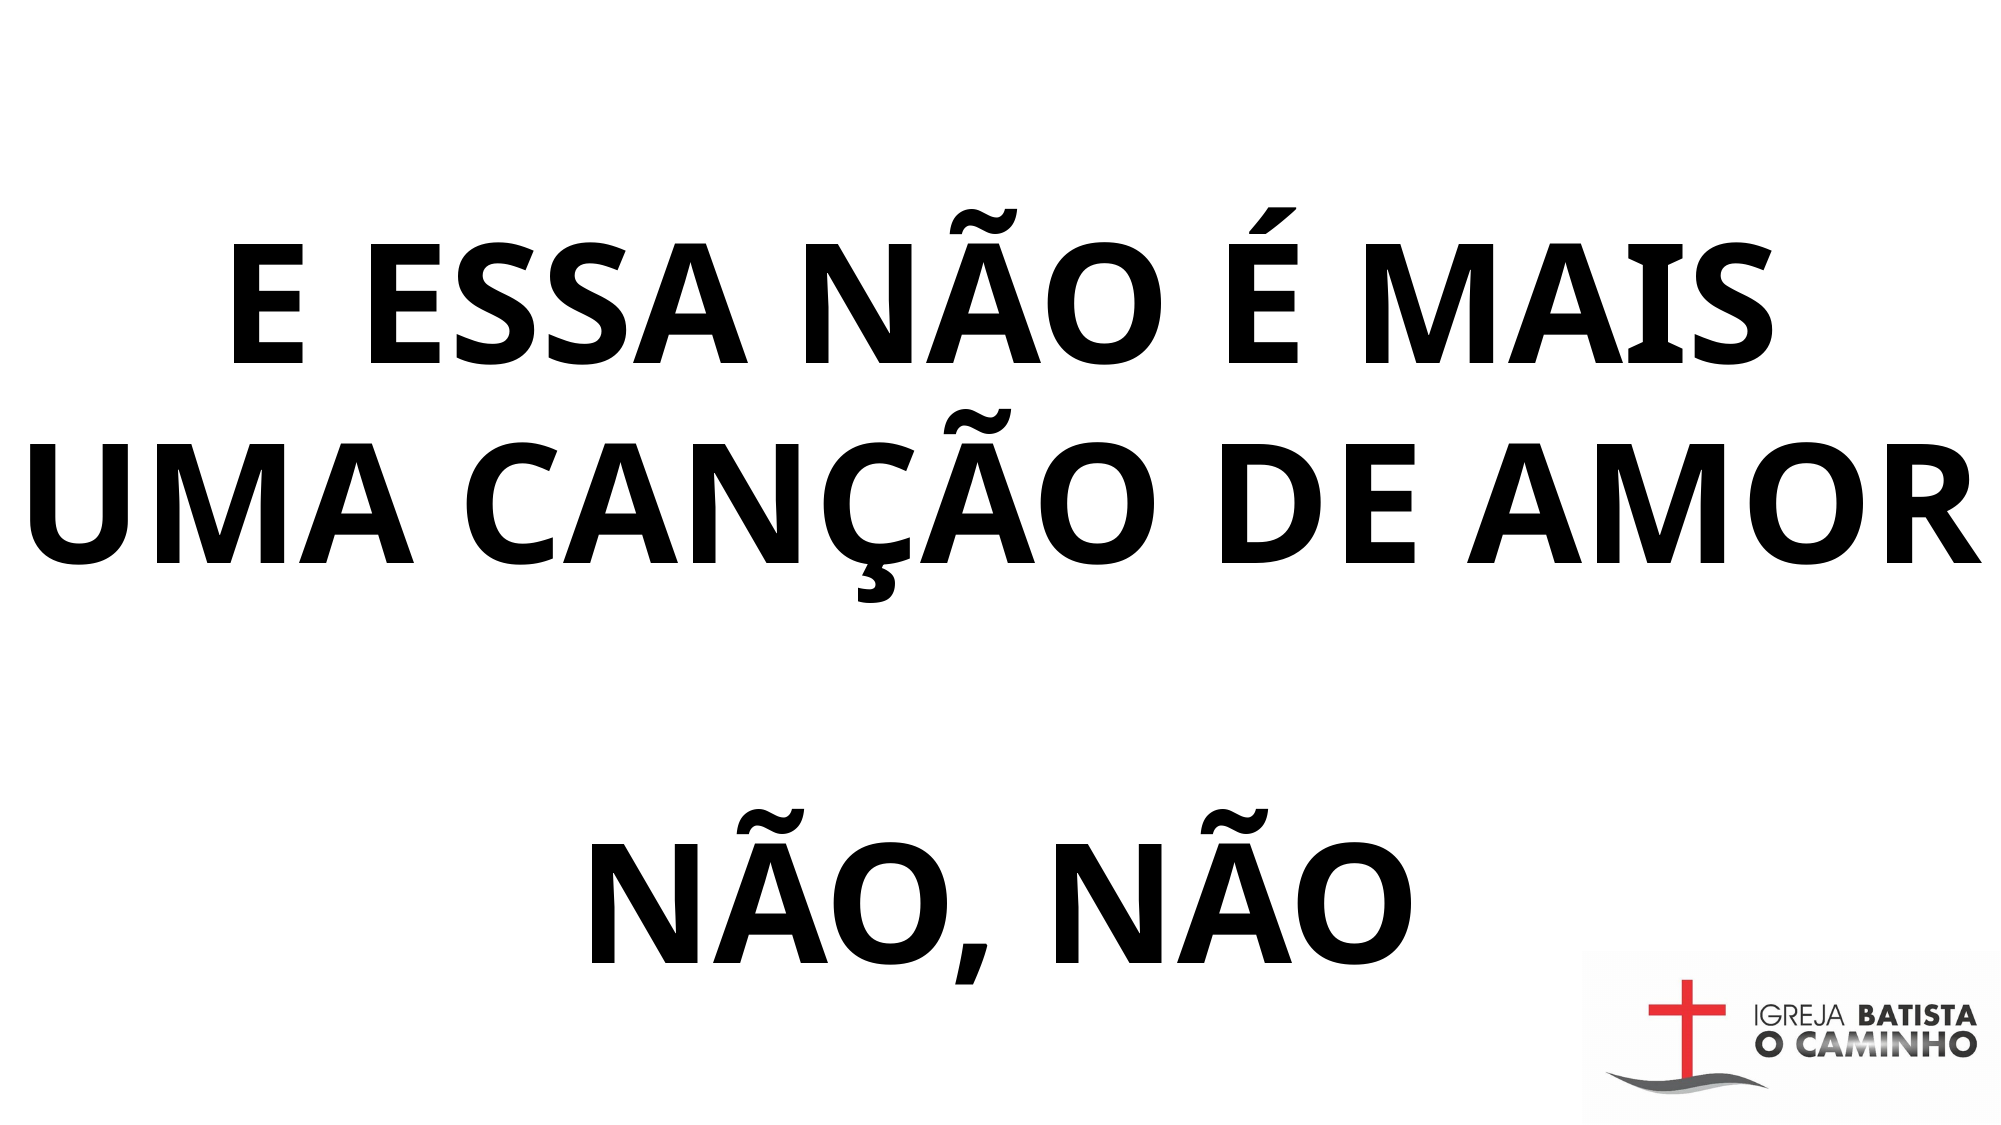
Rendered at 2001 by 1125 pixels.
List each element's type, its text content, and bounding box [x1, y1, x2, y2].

picture [1582, 951, 2000, 1125]
title E ESSA NÃO É MAIS UMA CANÇÃO DE AMOR NÃO, NÃO [0, 9, 2000, 1034]
